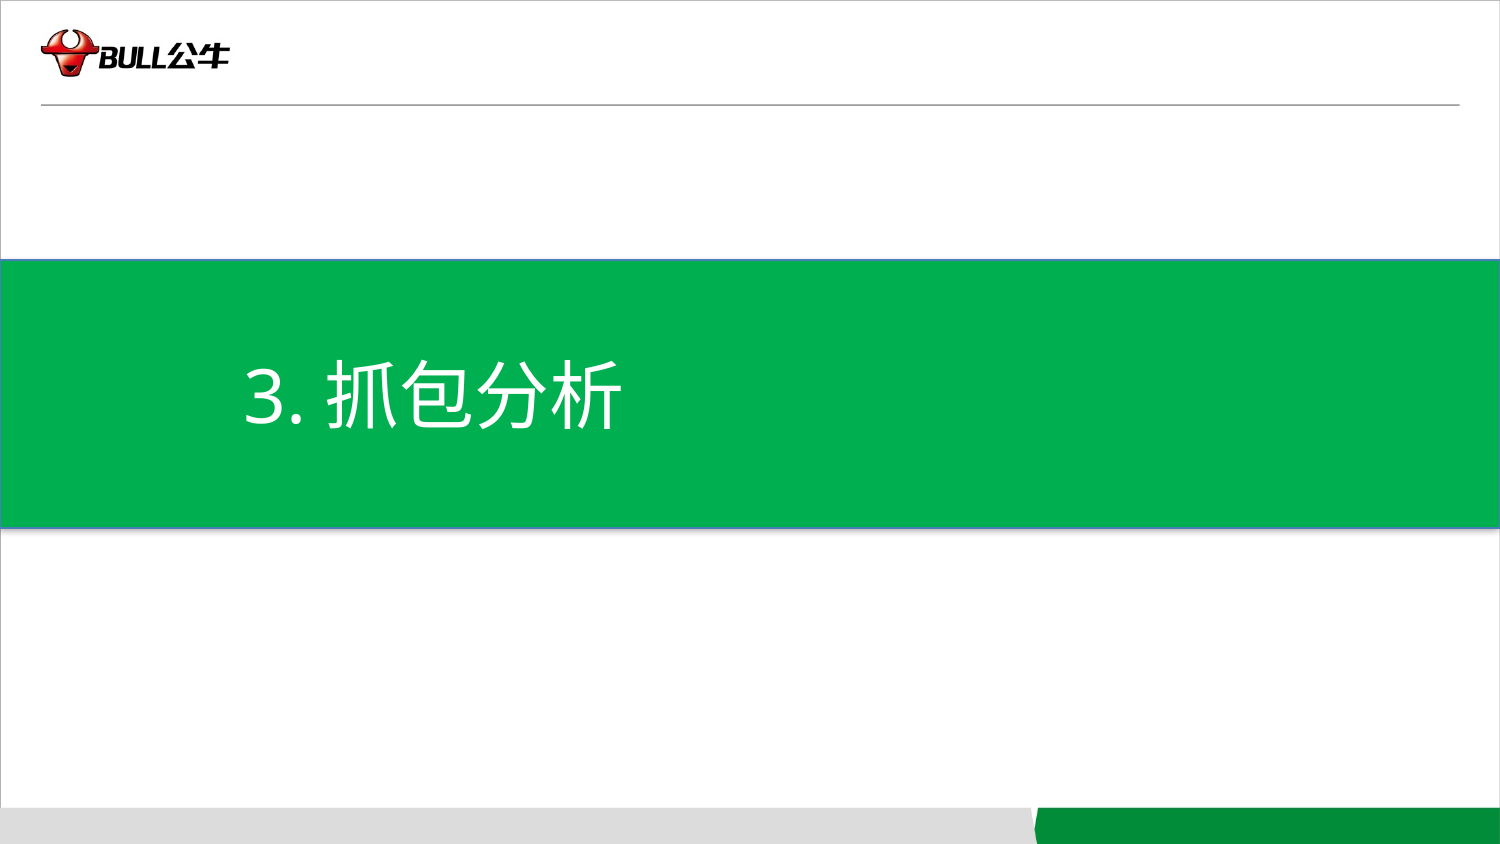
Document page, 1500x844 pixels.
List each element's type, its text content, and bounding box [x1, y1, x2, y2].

text_box [0, 259, 1500, 529]
picture [0, 529, 1500, 844]
text_box 3.抓包分析 [228, 341, 1393, 447]
picture [0, 0, 1500, 259]
